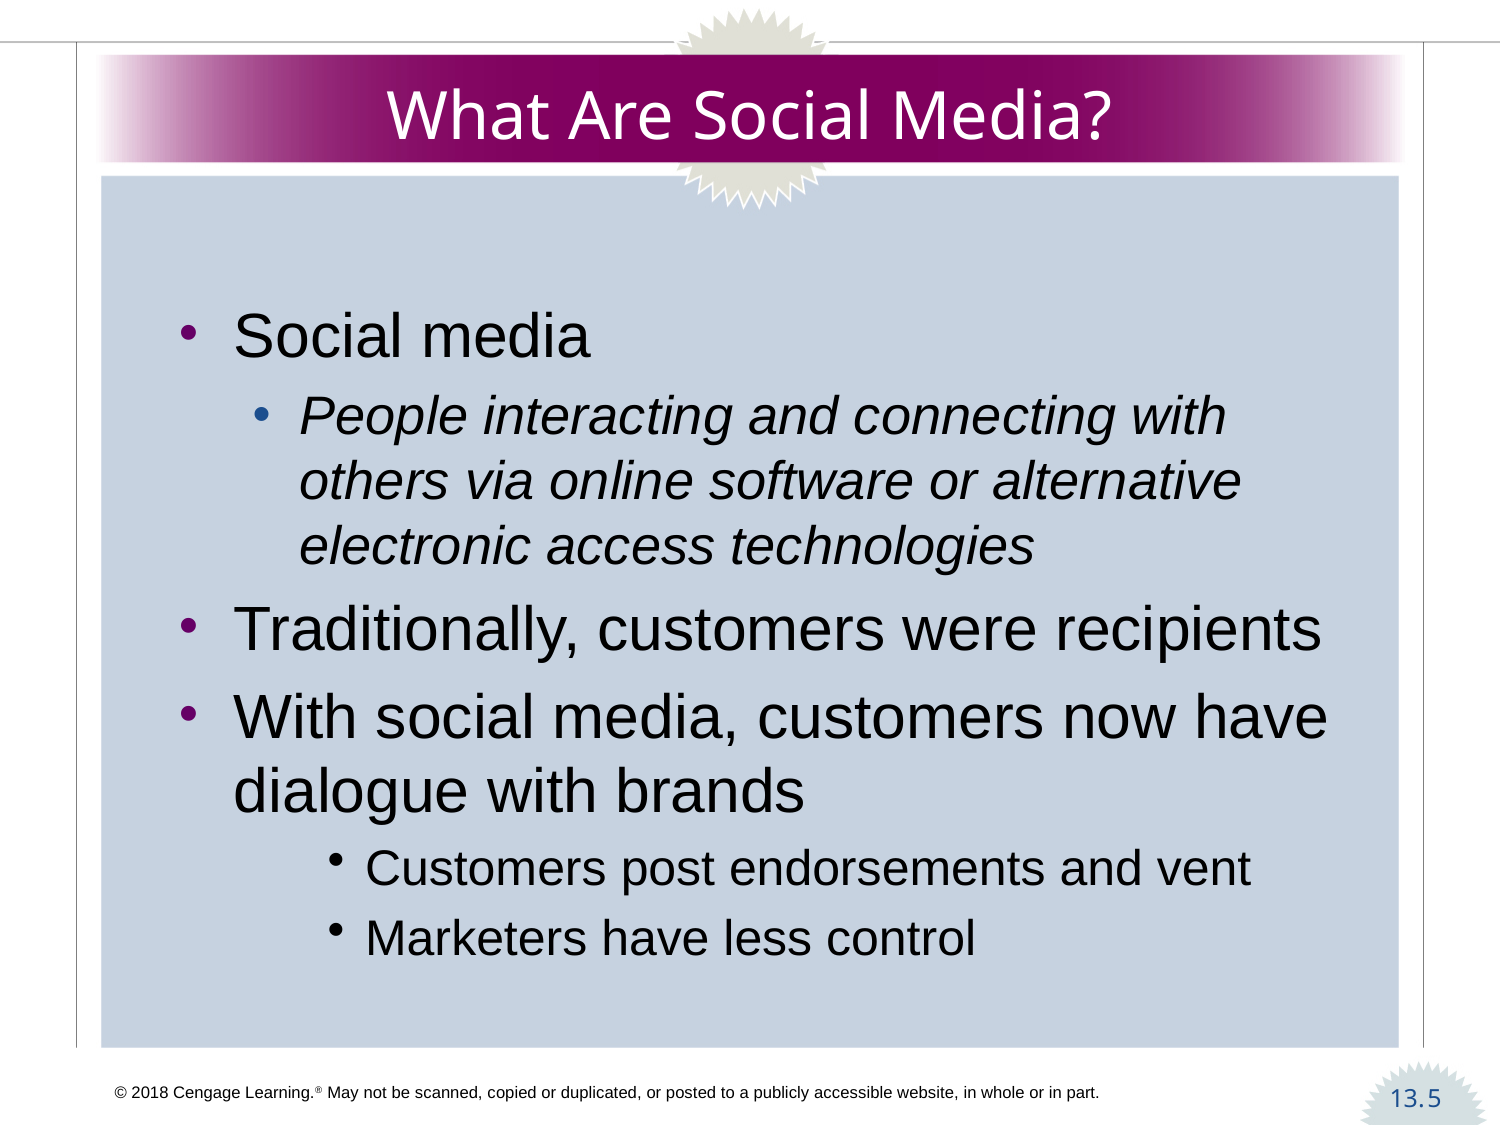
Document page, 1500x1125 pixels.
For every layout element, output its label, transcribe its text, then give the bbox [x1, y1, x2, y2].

list Social media People interacting and connecting with others via online software or alternative electronic access technologies Traditionally, customers were recipients With social media, customers now have dialogue with brands Customers post endorsements and vent Marketers have less control [162, 287, 1388, 1000]
title What Are Social Media? [99, 62, 1400, 163]
picture [0, 0, 1500, 1125]
slide_number 5 [1412, 1074, 1476, 1125]
